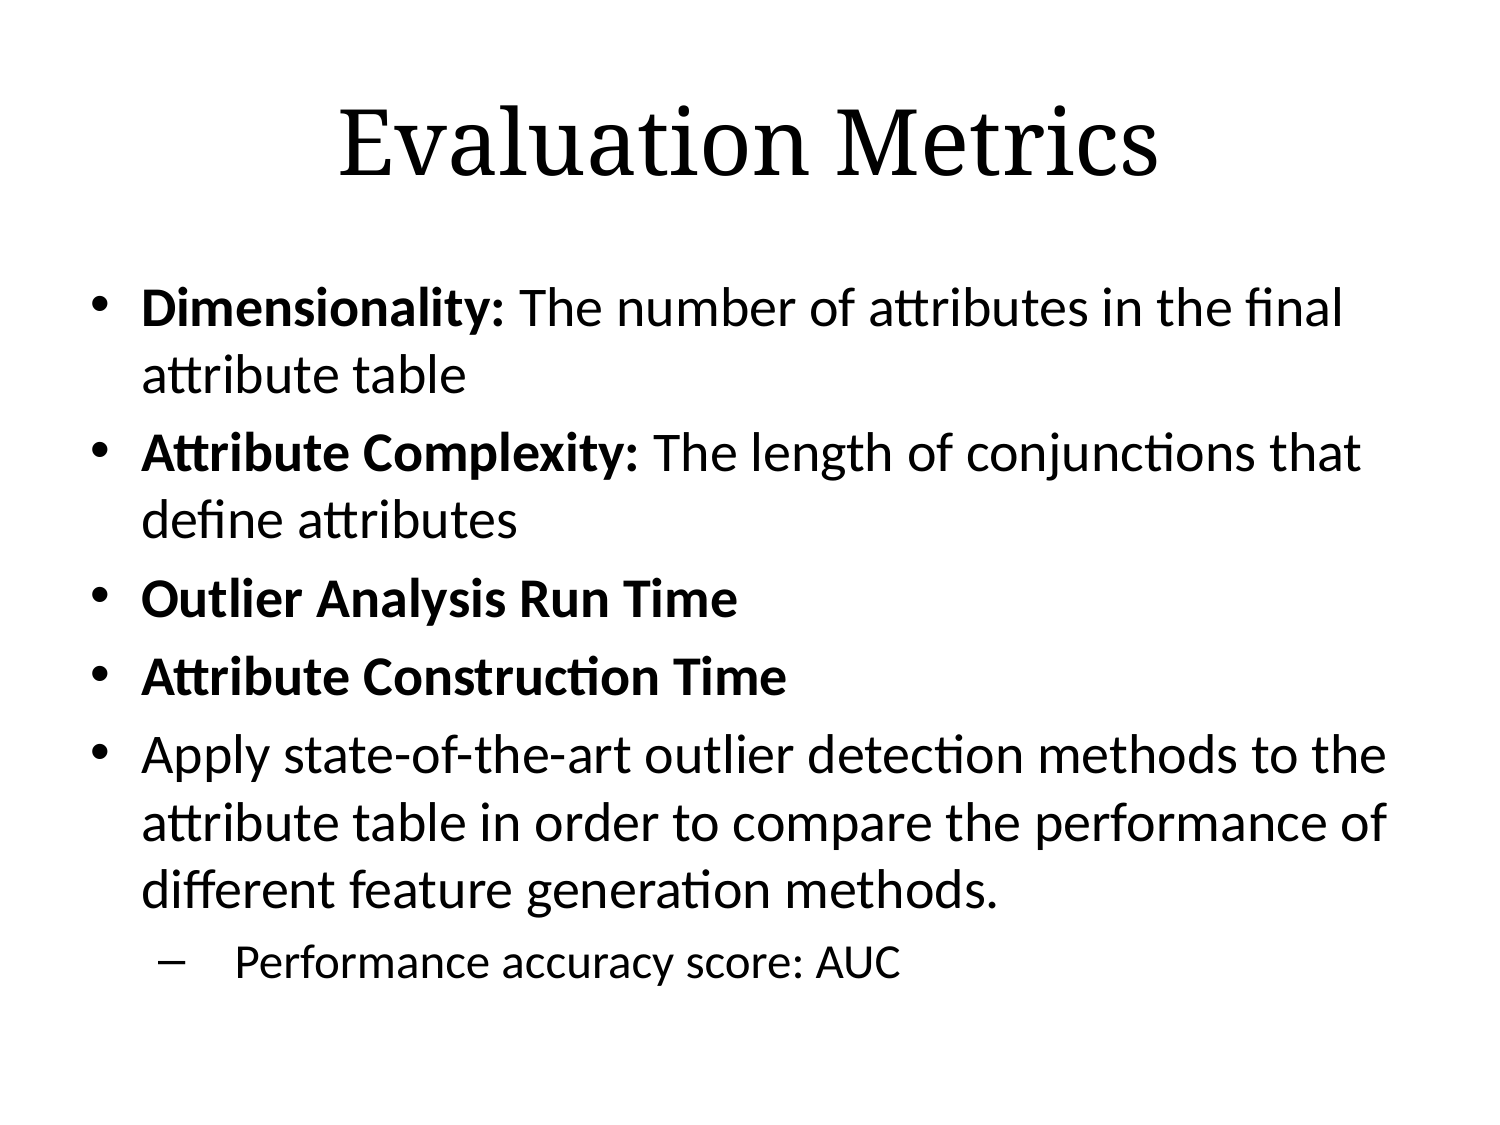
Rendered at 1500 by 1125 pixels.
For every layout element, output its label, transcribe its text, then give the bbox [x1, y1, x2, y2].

list Dimensionality: The number of attributes in the final attribute table Attribute Complexity: The length of conjunctions that define attributes Outlier Analysis Run Time Attribute Construction Time Apply state-of-the-art outlier detection methods to the attribute table in order to compare the performance of different feature generation methods. Performance accuracy score: AUC [75, 262, 1425, 1005]
title Evaluation Metrics [75, 45, 1425, 233]
